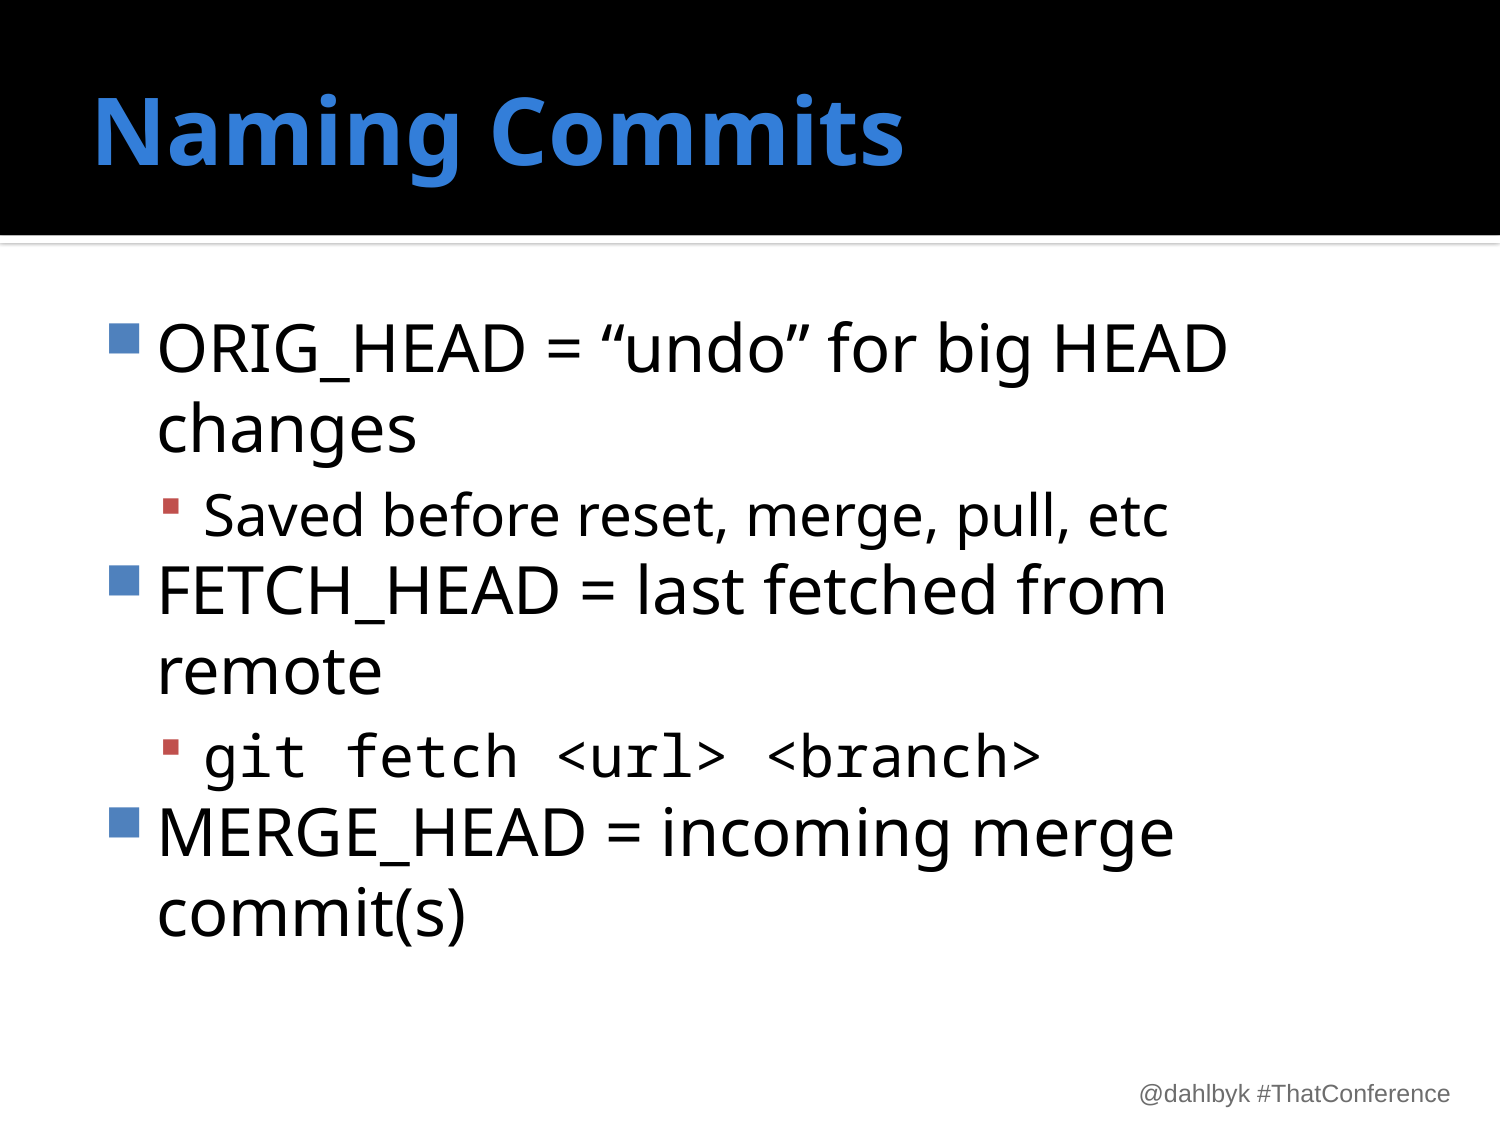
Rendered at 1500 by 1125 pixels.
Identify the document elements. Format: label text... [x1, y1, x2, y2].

list ORIG_HEAD = “undo” for big HEAD changes Saved before reset, merge, pull, etc FETCH_HEAD = last fetched from remote git fetch <url> <branch> MERGE_HEAD = incoming merge commit(s) [75, 291, 1425, 1050]
title Naming Commits [75, 25, 1425, 231]
slide_number @dahlbyk #ThatConference [1074, 1062, 1467, 1108]
